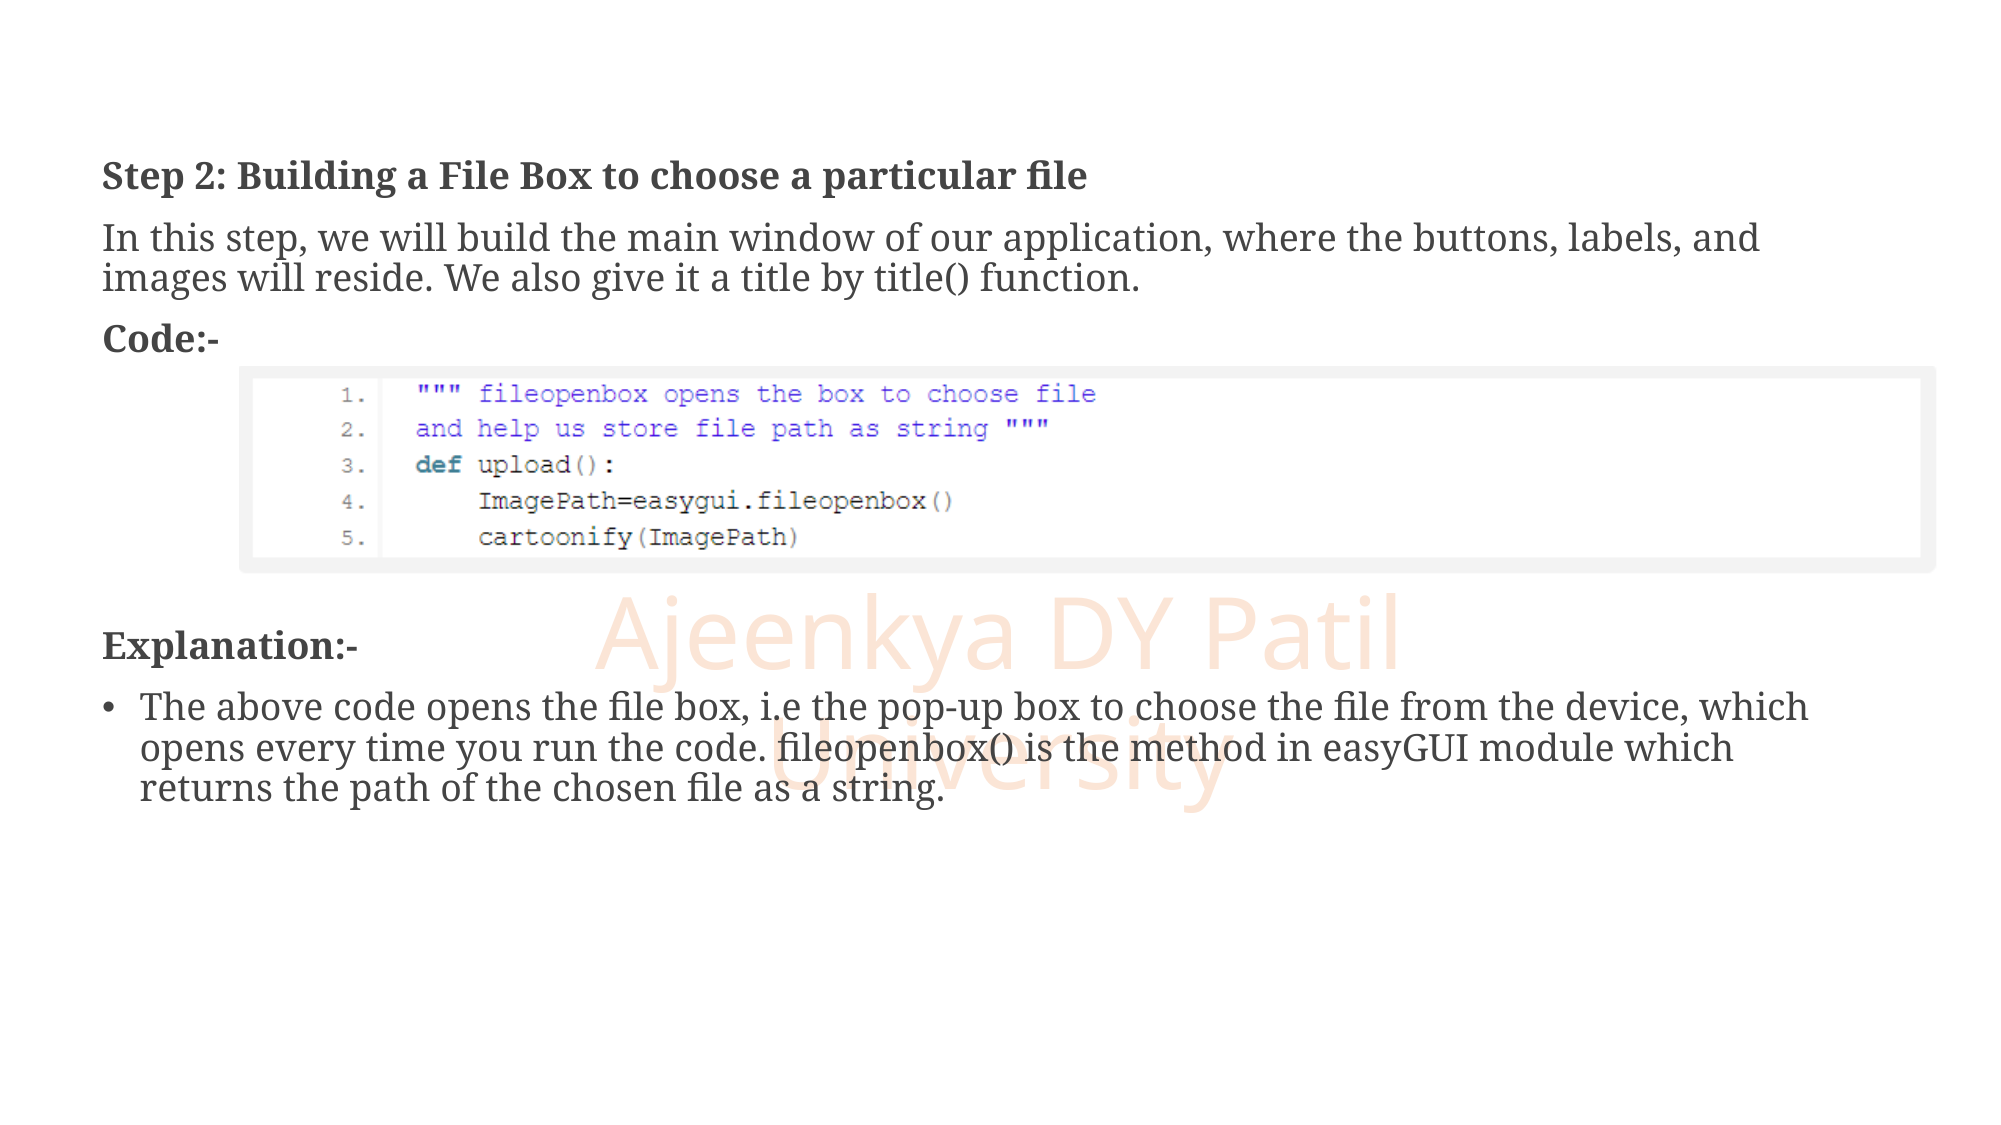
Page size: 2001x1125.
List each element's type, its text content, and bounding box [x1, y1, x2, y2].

list Step 2: Building a File Box to choose a particular file In this step, we will build the main window of our application, where the buttons, labels, and images will reside. We also give it a title by title() function. Code:- Explanation:- The above code opens the file box, i.e the pop-up box to choose the file from the device, which opens every time you run the code. fileopenbox() is the method in easyGUI module which returns the path of the chosen file as a string. [86, 149, 1885, 841]
picture [238, 366, 1938, 575]
